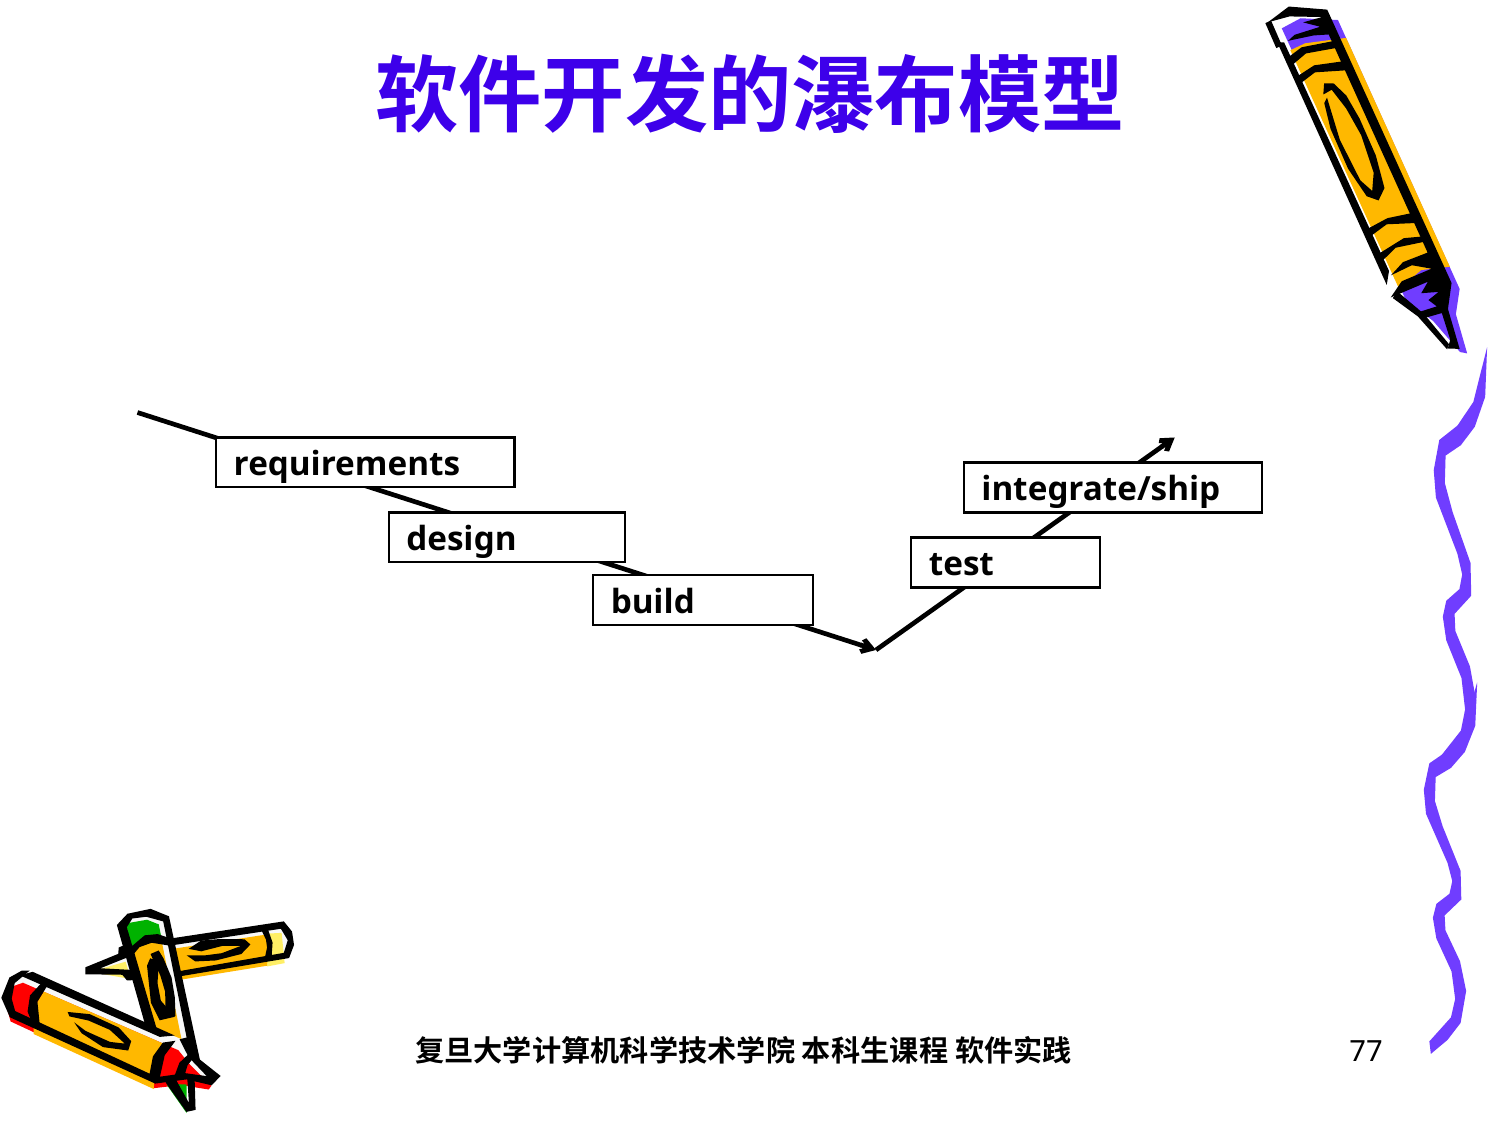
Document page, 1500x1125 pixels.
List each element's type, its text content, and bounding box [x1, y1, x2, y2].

footer 复旦大学计算机科学技术学院 本科生课程 软件实践 [299, 1024, 1037, 1101]
slide_number 77 [1037, 1024, 1399, 1101]
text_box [137, 412, 1263, 651]
title 软件开发的瀑布模型 [74, 24, 1426, 151]
